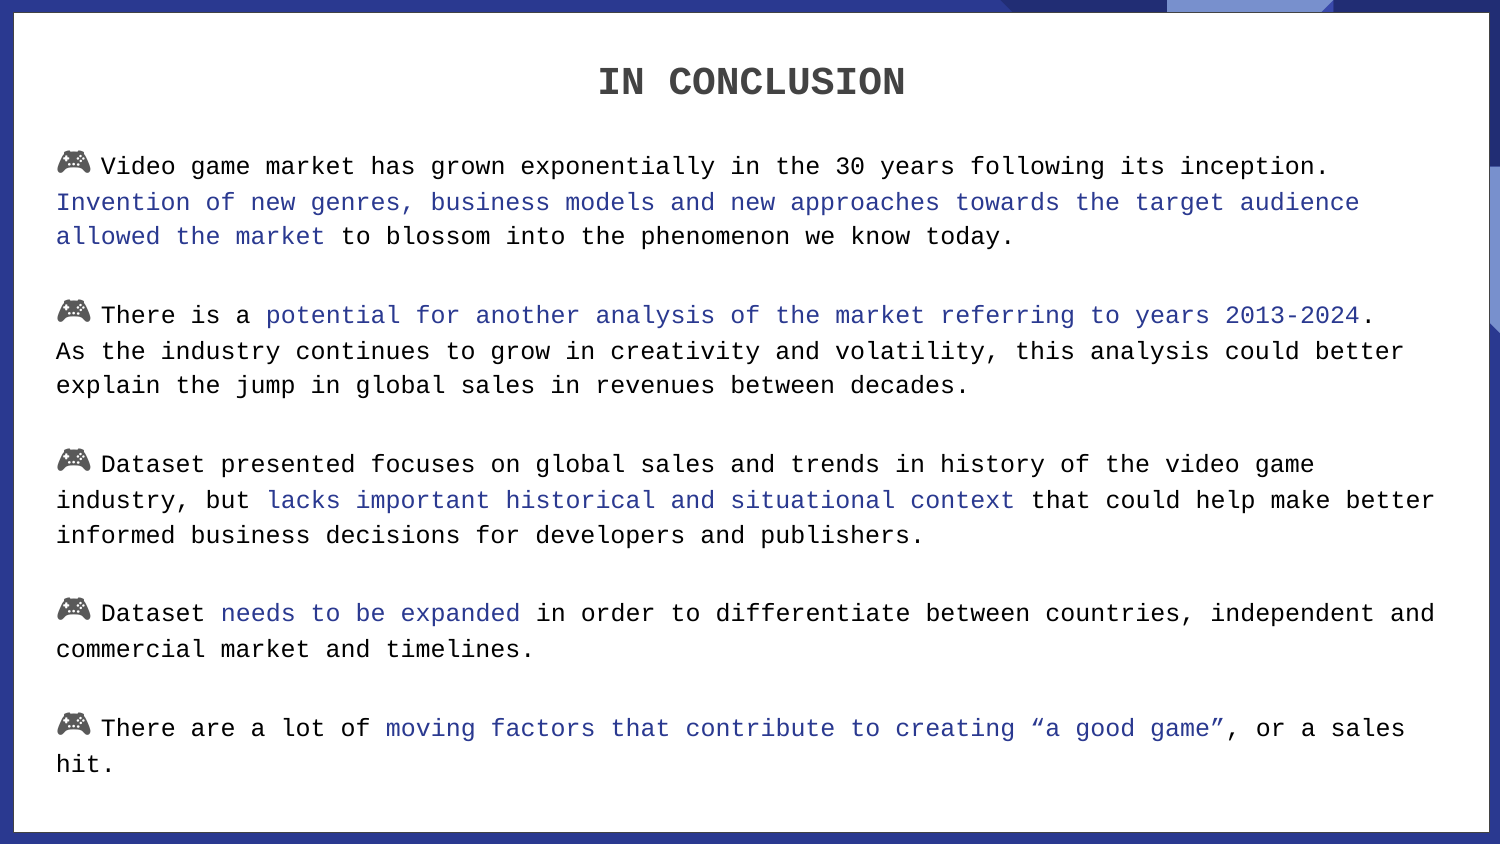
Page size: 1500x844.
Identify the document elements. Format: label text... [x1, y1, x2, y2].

text_box IN CONCLUSION [42, 39, 1462, 108]
text_box 🎮 Video game market has grown exponentially in the 30 years following its inception. Invention of new genres, business models and new approaches towards the target audience allowed the market to blossom into the phenomenon we know today. 🎮 There is a potential for another analysis of the market referring to years 2013-2024. As the industry continues to grow in creativity and volatility, this analysis could better explain the jump in global sales in revenues between decades. 🎮 Dataset presented focuses on global sales and trends in history of the video game industry, but lacks important historical and situational context that could help make better informed business decisions for developers and publishers. 🎮 Dataset needs to be expanded in order to differentiate between countries, independent and commercial market and timelines. 🎮 There are a lot of moving factors that contribute to creating “a good game”, or a sales hit. [40, 120, 1459, 802]
text_box [13, 12, 1490, 833]
